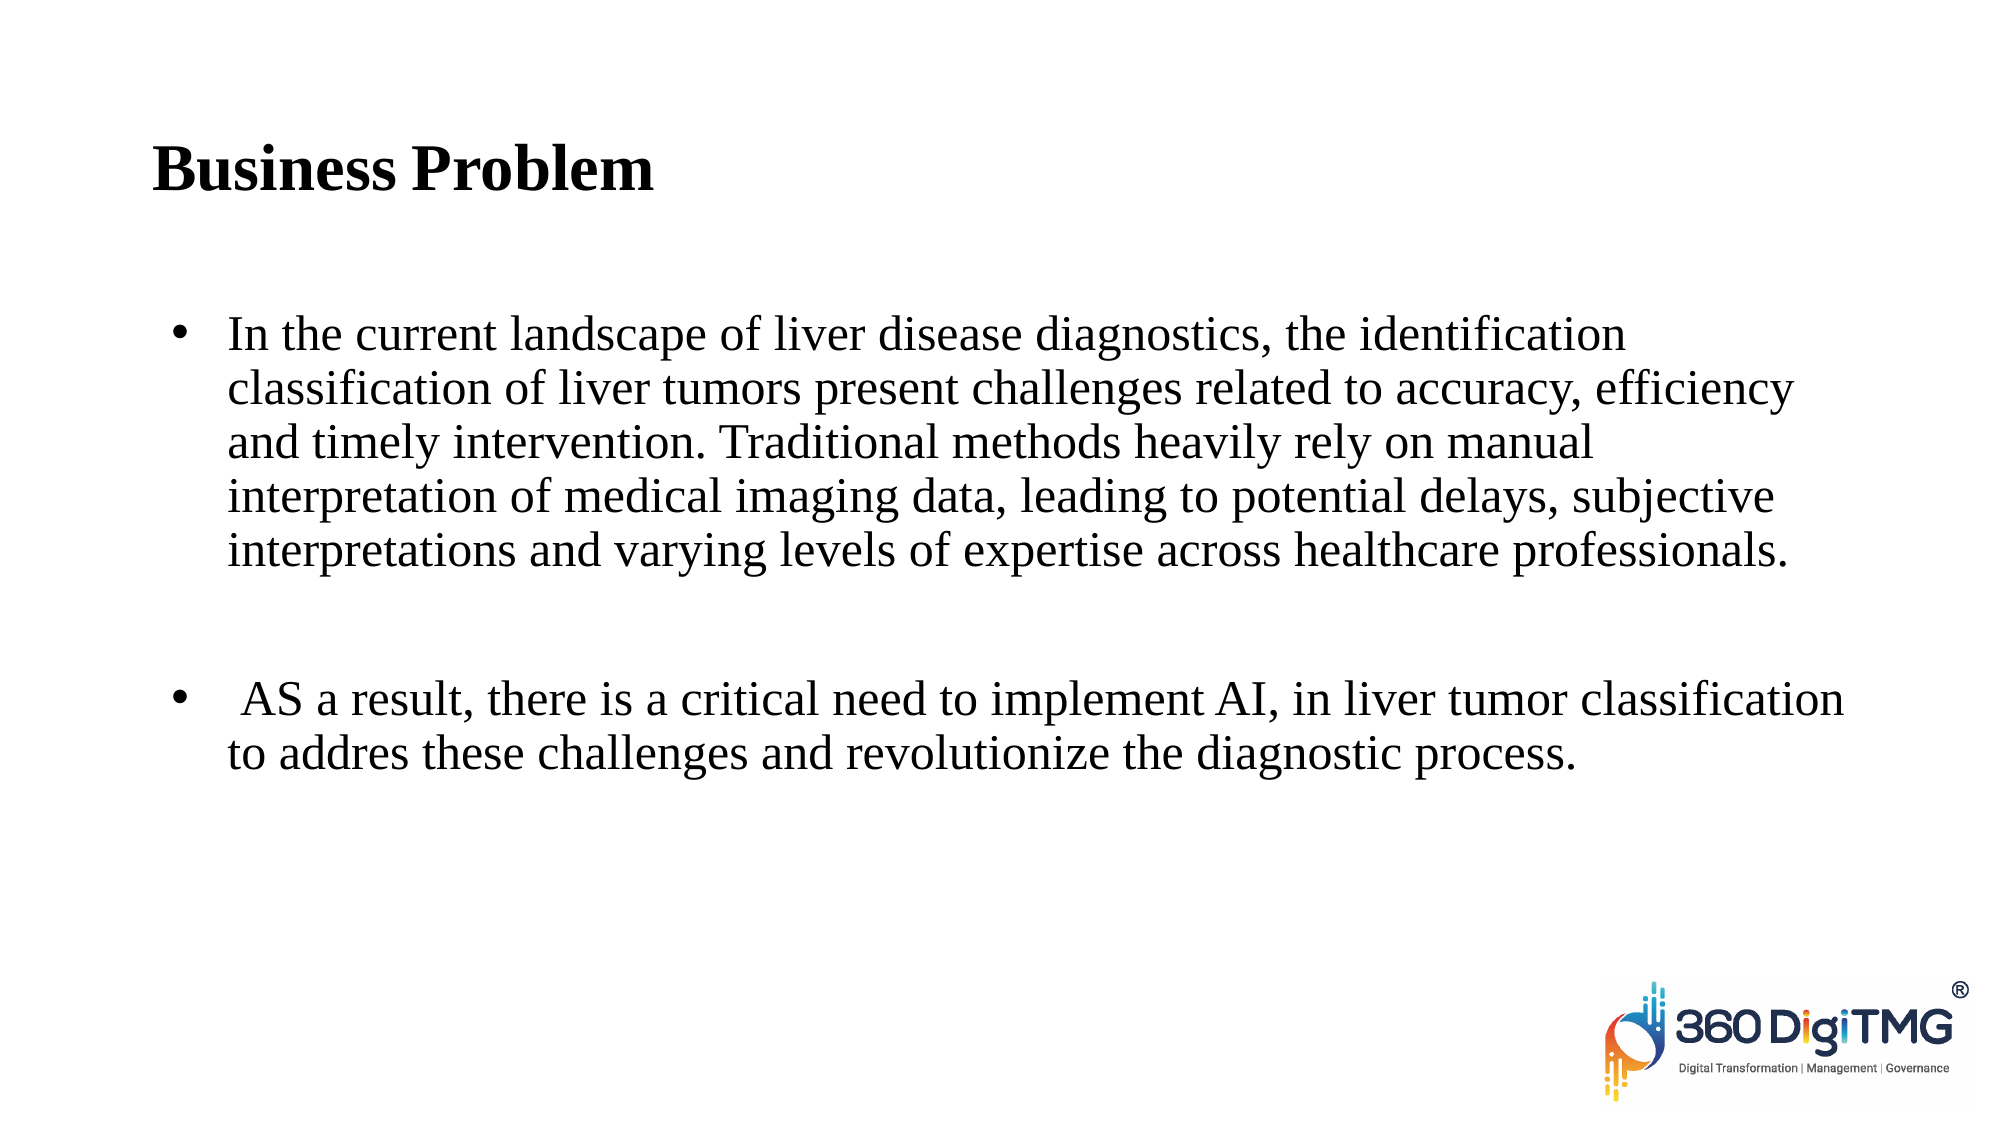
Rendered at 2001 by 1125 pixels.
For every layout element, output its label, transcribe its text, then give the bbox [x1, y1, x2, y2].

picture [1599, 975, 1974, 1109]
title Business Problem [137, 59, 1863, 278]
list In the current landscape of liver disease diagnostics, the identification classification of liver tumors present challenges related to accuracy, efficiency and timely intervention. Traditional methods heavily rely on manual interpretation of medical imaging data, leading to potential delays, subjective interpretations and varying levels of expertise across healthcare professionals. AS a result, there is a critical need to implement AI, in liver tumor classification to addres these challenges and revolutionize the diagnostic process. [137, 299, 1863, 1014]
